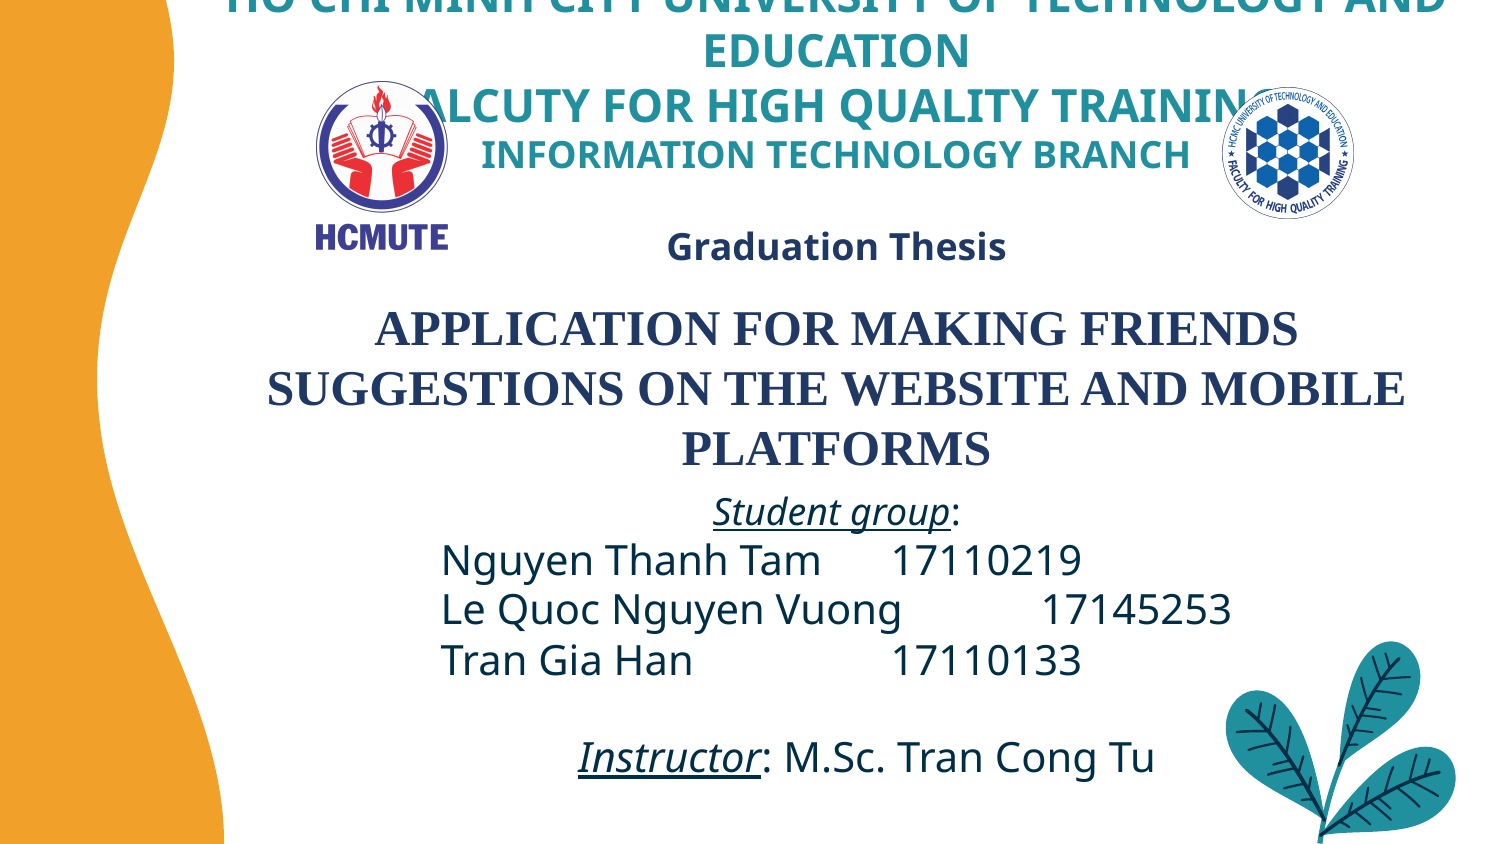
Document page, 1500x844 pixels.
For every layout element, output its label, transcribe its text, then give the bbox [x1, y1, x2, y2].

text_box Student group: Nguyen Thanh Tam 17110219 Le Quoc Nguyen Vuong 17145253 Tran Gia Han 17110133 [425, 480, 1248, 691]
title HO CHI MINH CITY UNIVERSITY OF TECHNOLOGY AND EDUCATION FALCUTY FOR HIGH QUALITY TRAINING INFORMATION TECHNOLOGY BRANCH [123, 76, 1500, 192]
text_box Instructor: M.Sc. Tran Cong Tu [563, 723, 1171, 788]
text_box Graduation Thesis [651, 215, 1022, 276]
text_box APPLICATION FOR MAKING FRIENDS SUGGESTIONS ON THE WEBSITE AND MOBILE PLATFORMS [233, 288, 1441, 529]
picture [1222, 87, 1354, 219]
picture [316, 81, 448, 250]
